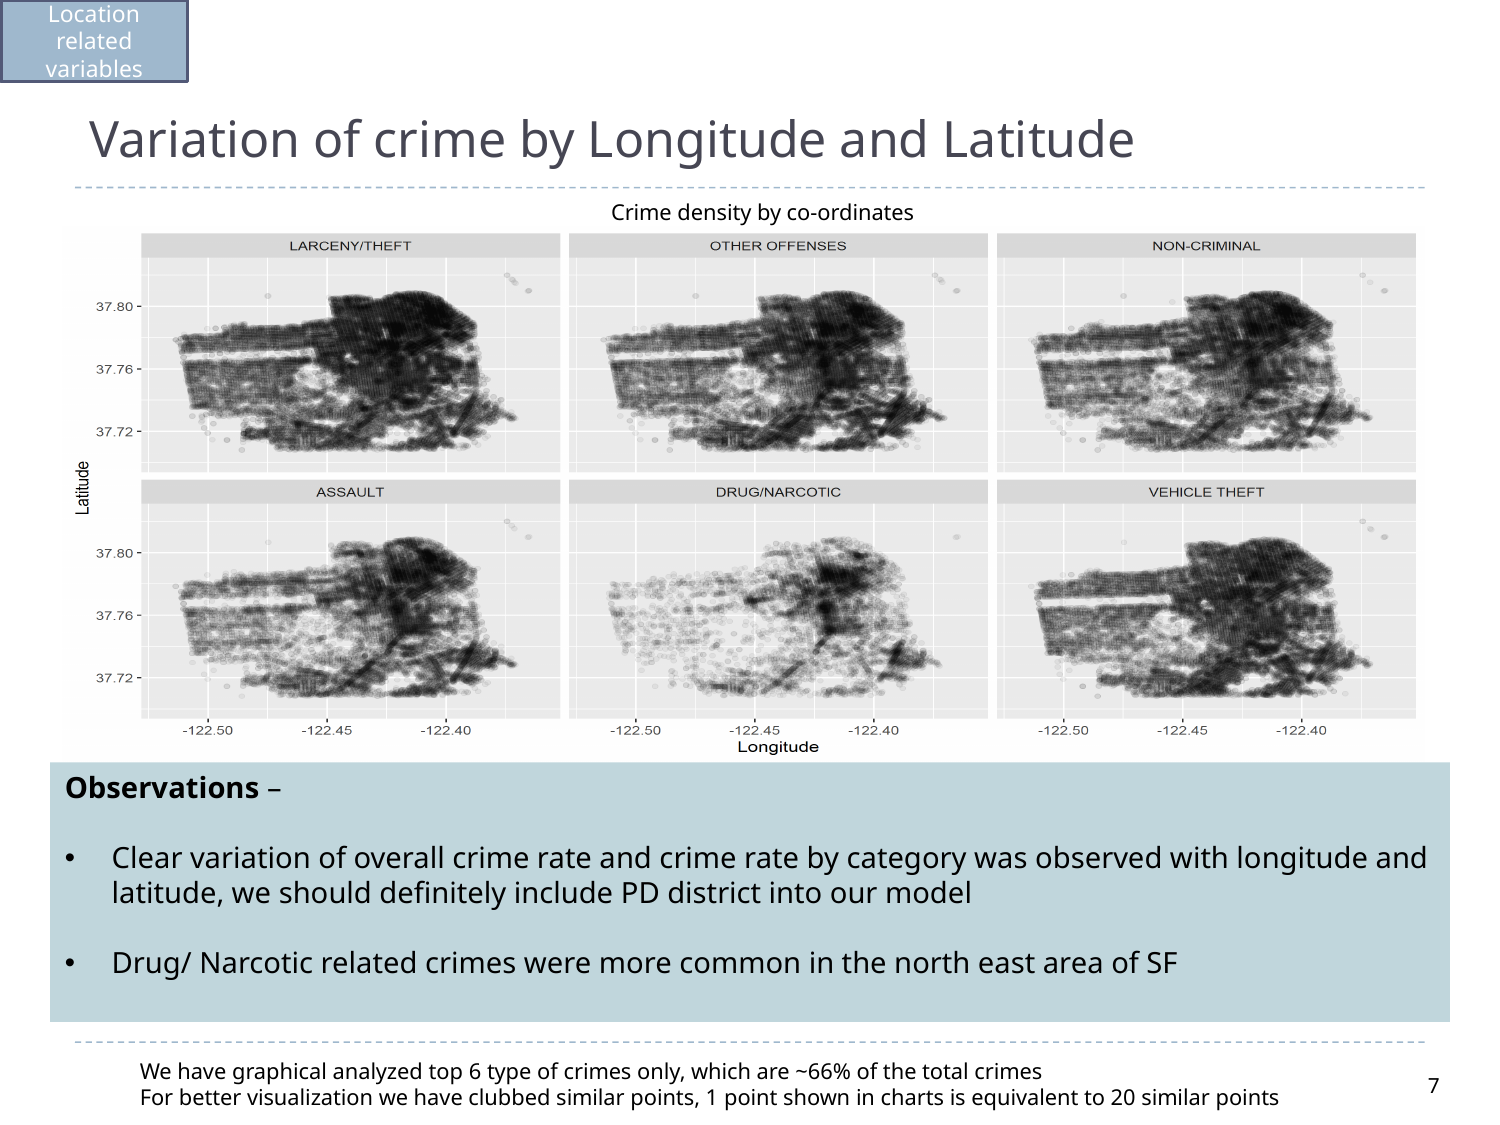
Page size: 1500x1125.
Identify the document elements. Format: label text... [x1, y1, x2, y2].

title Variation of crime by Longitude and Latitude [75, 0, 1425, 175]
slide_number 7 [1413, 1065, 1484, 1125]
text_box Crime density by co-ordinates [549, 191, 988, 226]
text_box Observations – Clear variation of overall crime rate and crime rate by category was observed with longitude and latitude, we should definitely include PD district into our model Drug/ Narcotic related crimes were more common in the north east area of SF [50, 762, 1450, 1022]
text_box We have graphical analyzed top 6 type of crimes only, which are ~66% of the total crimes For better visualization we have clubbed similar points, 1 point shown in charts is equivalent to 20 similar points [125, 1049, 1425, 1118]
picture [62, 226, 1426, 762]
text_box Location related variables [0, 0, 189, 83]
